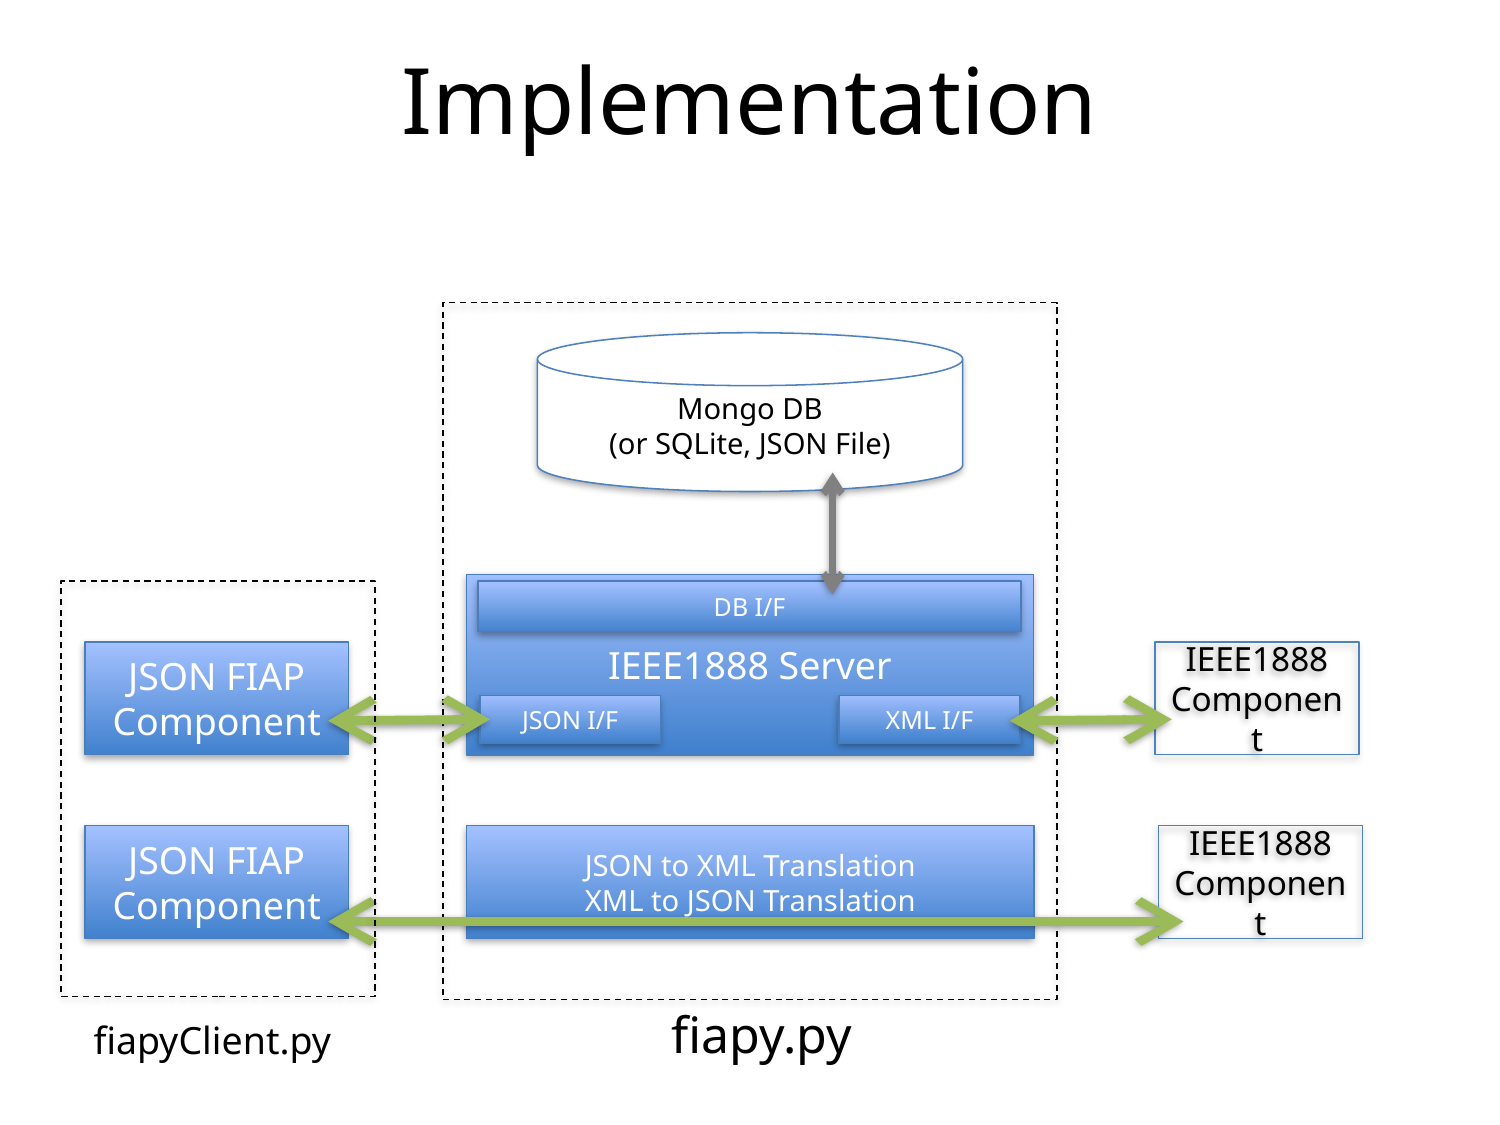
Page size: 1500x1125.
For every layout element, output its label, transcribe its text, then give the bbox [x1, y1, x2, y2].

text_box Mongo DB (or SQLite, JSON File) [536, 331, 964, 493]
text_box [442, 302, 1058, 915]
text_box XML I/F [838, 695, 1021, 744]
text_box IEEE1888 Component [1158, 825, 1363, 939]
text_box JSON I/F [479, 695, 661, 744]
title Implementation [75, 27, 1425, 168]
text_box JSON to XML Translation XML to JSON Translation [466, 825, 1035, 915]
text_box [60, 580, 376, 997]
text_box fiapyClient.py [29, 1009, 396, 1070]
text_box IEEE1888 Component [1154, 641, 1360, 755]
text_box [442, 933, 1058, 1000]
text_box JSON to XML Translation XML to JSON Translation [466, 933, 1035, 939]
text_box fiapy.py [537, 996, 987, 1072]
text_box DB I/F [477, 580, 1022, 632]
